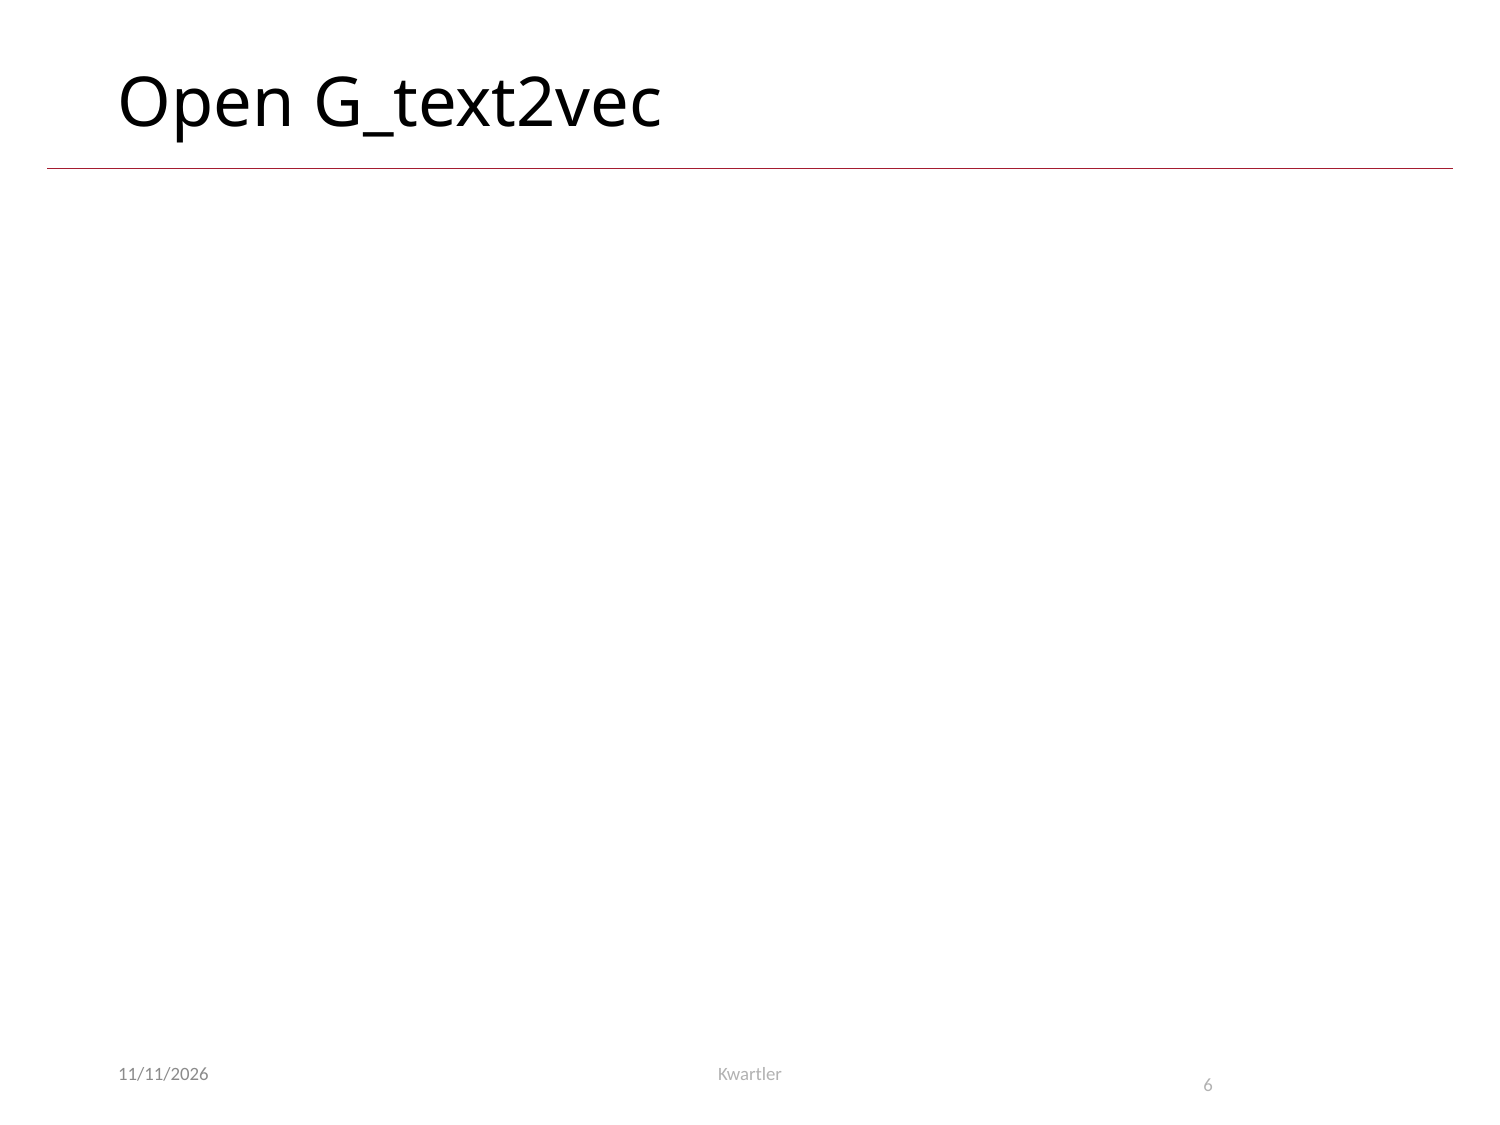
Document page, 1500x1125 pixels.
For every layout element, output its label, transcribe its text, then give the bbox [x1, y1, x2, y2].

slide_number 6 [1188, 1042, 1330, 1103]
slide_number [103, 1042, 441, 1103]
title Open G_text2vec [103, 59, 1397, 157]
footer Kwartler [496, 1042, 1004, 1103]
